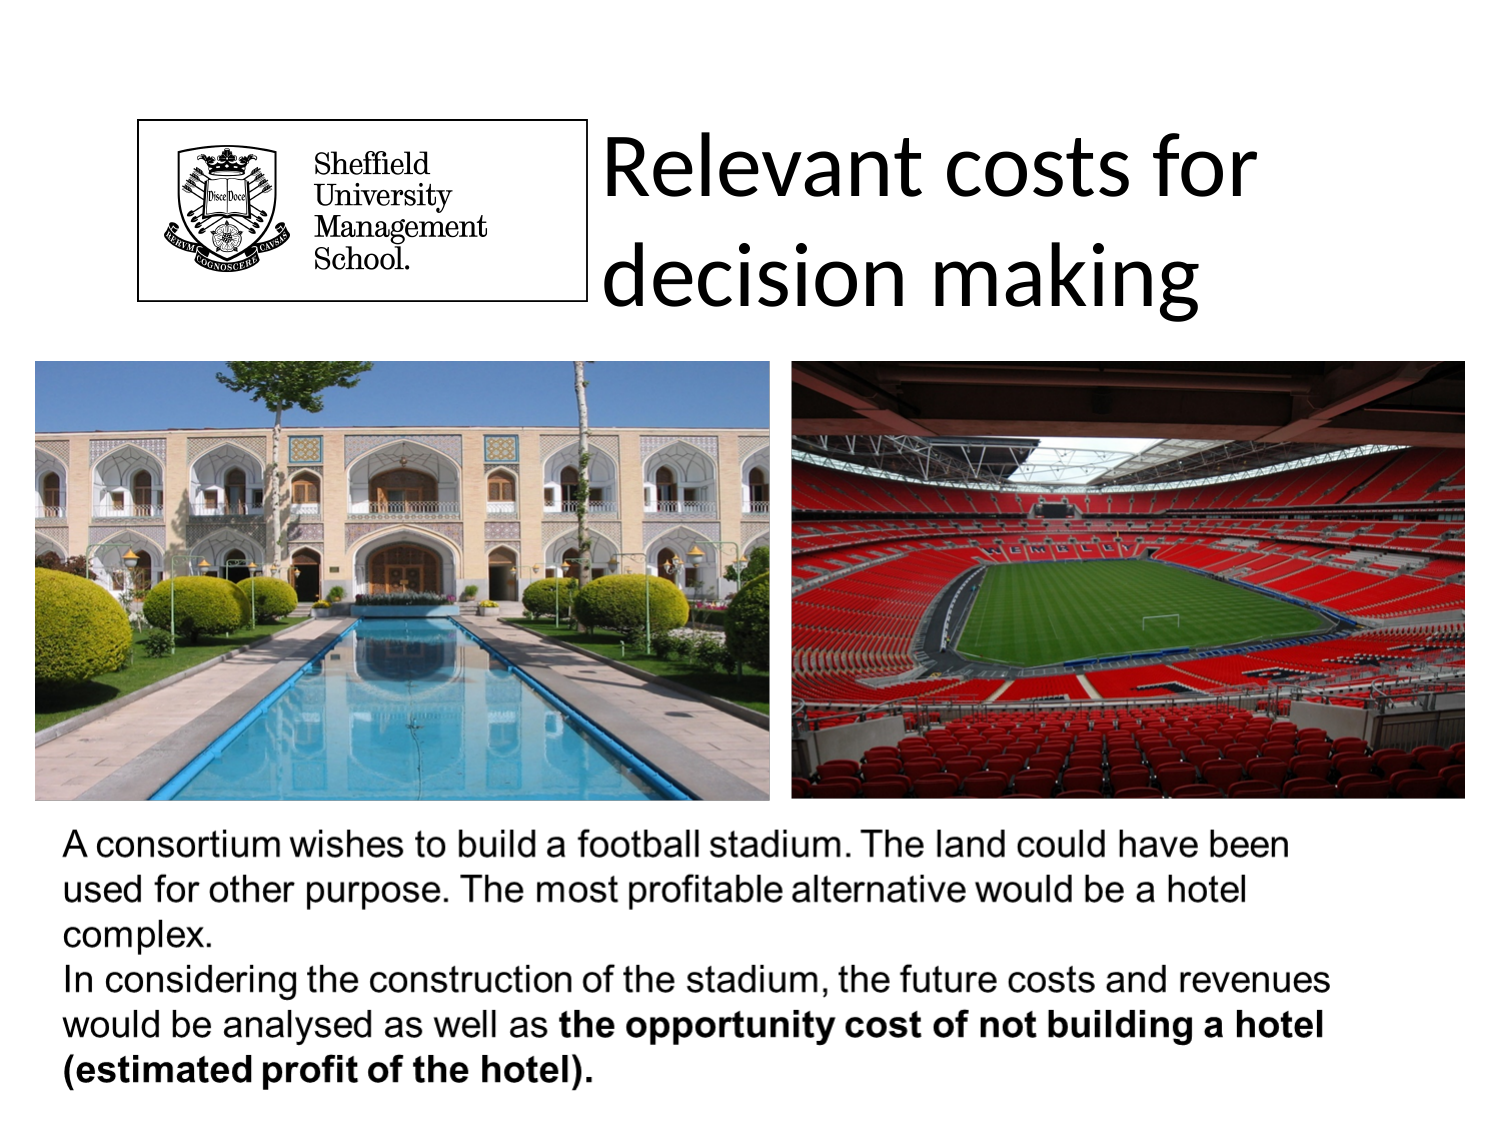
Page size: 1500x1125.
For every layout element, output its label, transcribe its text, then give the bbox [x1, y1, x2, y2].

title Relevant costs for decision making [586, 120, 1483, 309]
picture [137, 119, 588, 302]
picture [35, 361, 1465, 1115]
